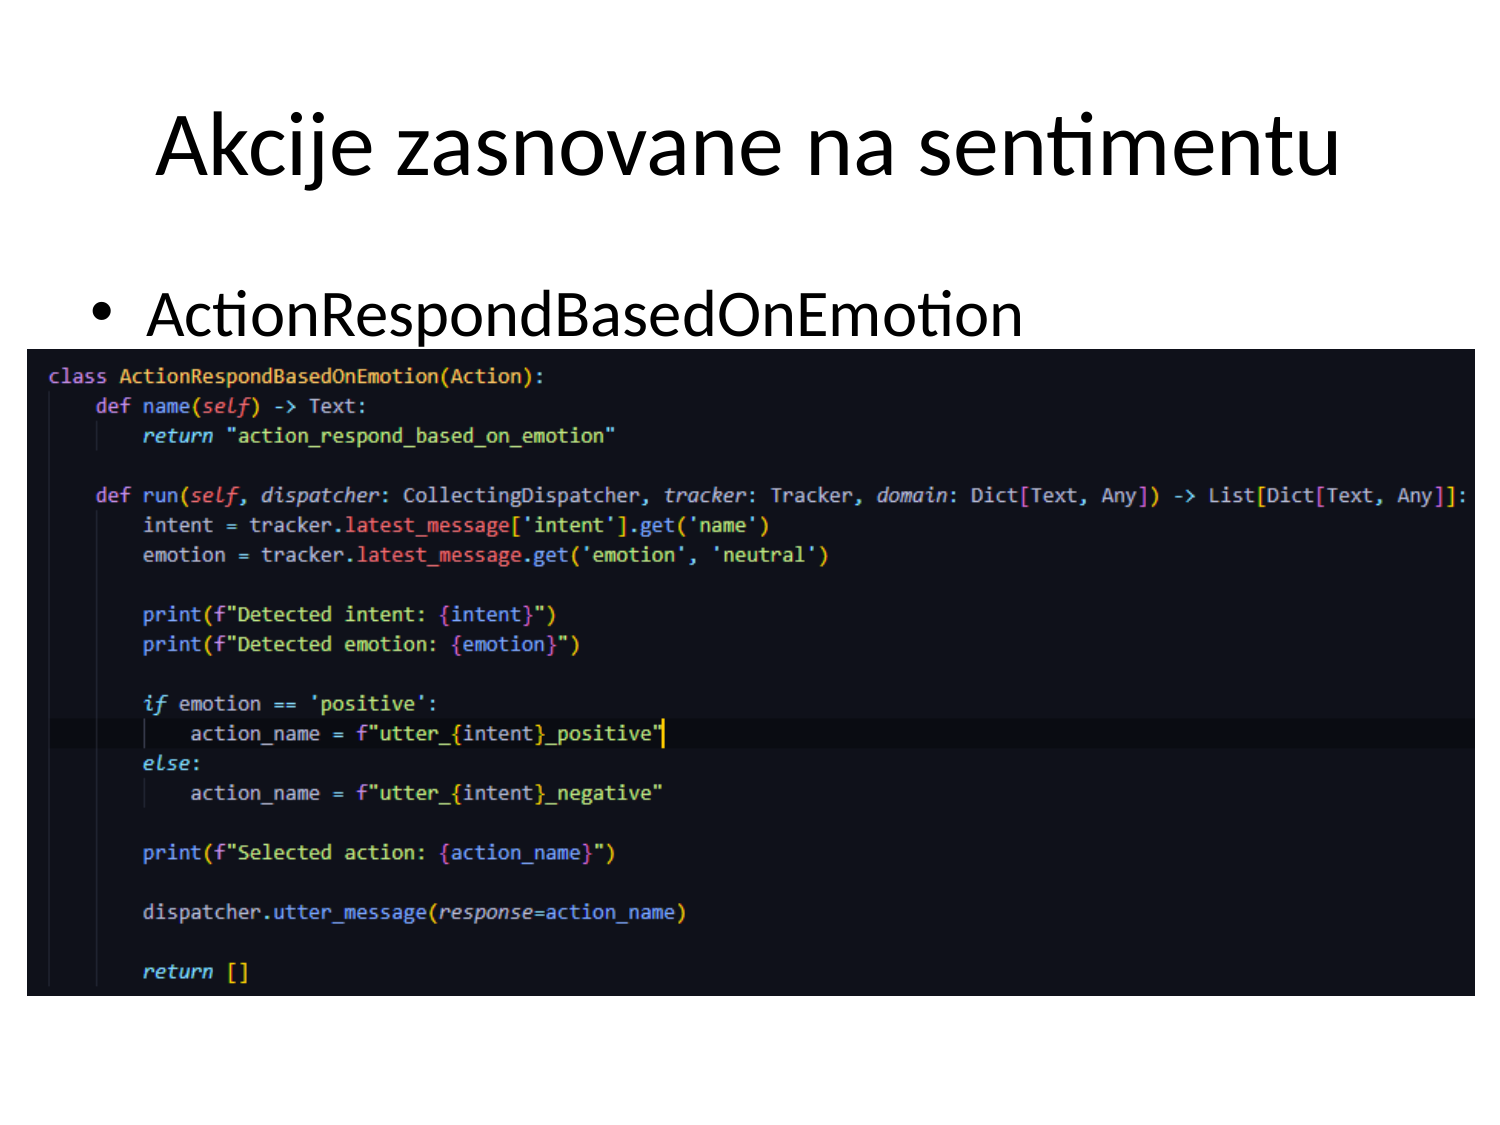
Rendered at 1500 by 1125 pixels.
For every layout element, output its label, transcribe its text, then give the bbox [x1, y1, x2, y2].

title Akcije zasnovane na sentimentu [75, 45, 1425, 233]
picture [27, 349, 1476, 996]
list ActionRespondBasedOnEmotion [75, 262, 1425, 348]
